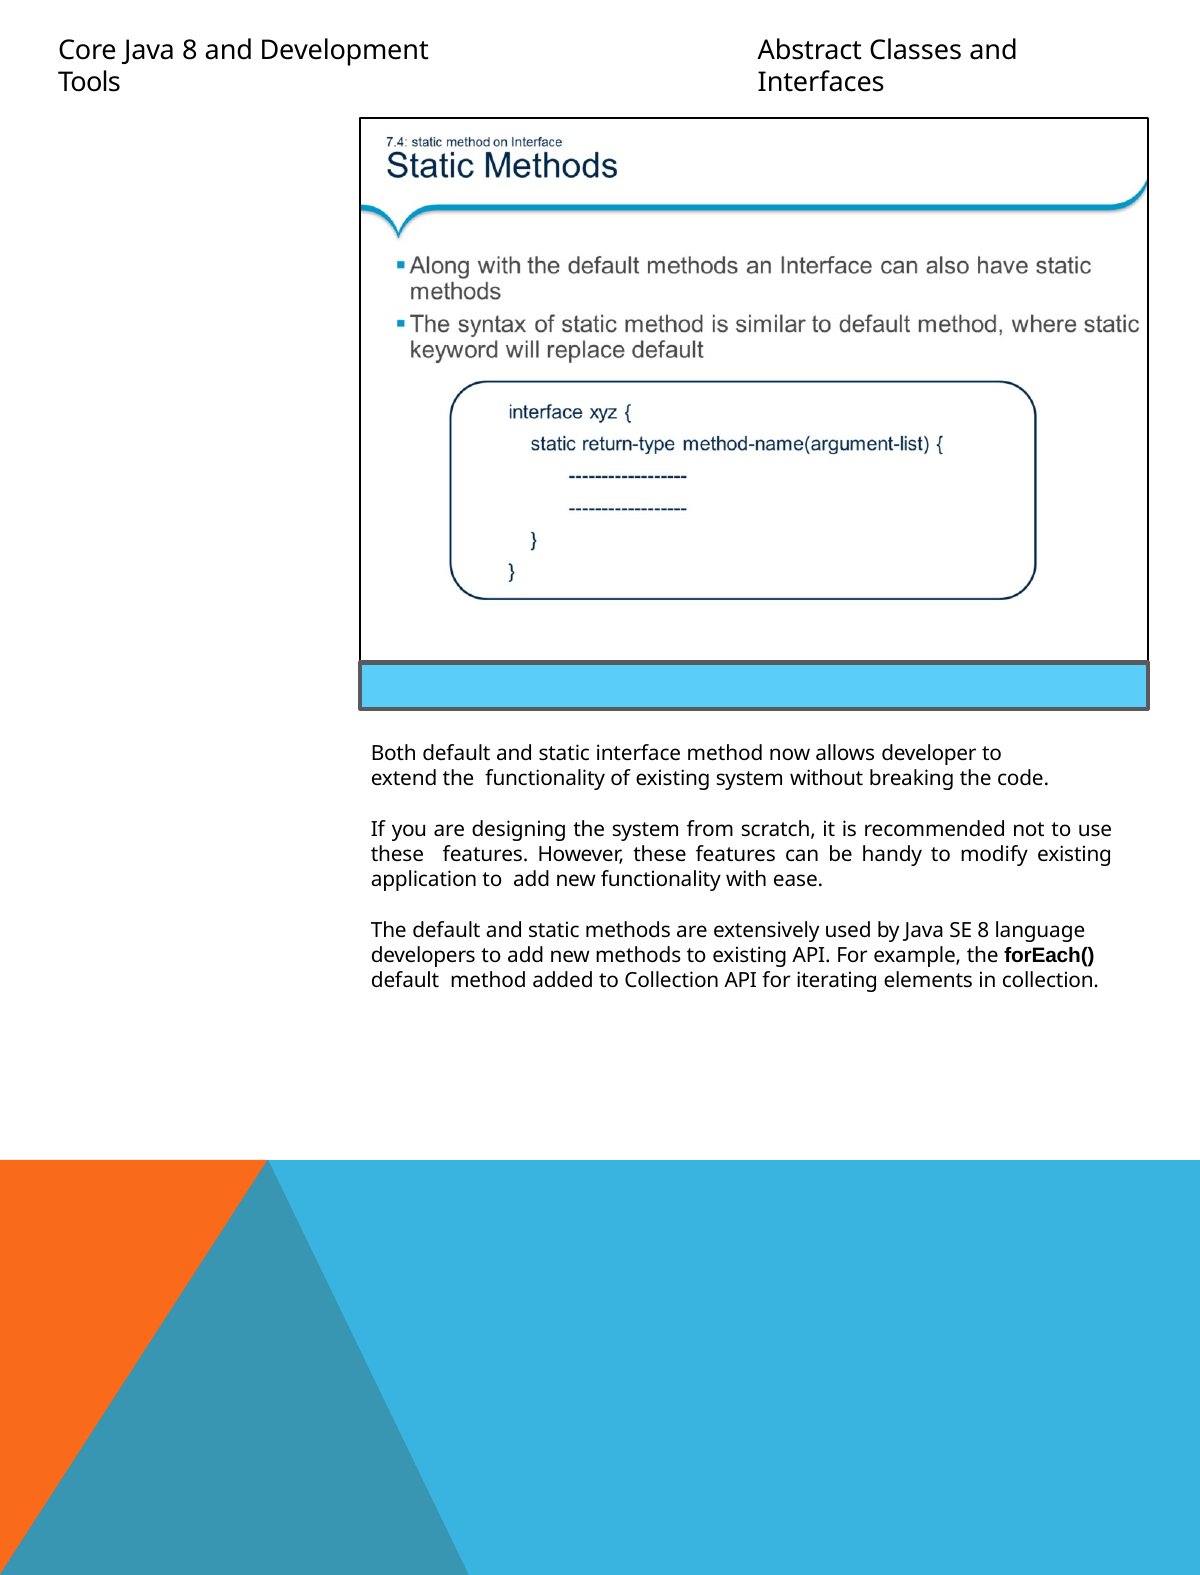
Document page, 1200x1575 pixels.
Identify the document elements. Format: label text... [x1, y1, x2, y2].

text_box Both default and static interface method now allows developer to extend the functionality of existing system without breaking the code. If you are designing the system from scratch, it is recommended not to use these features. However, these features can be handy to modify existing application to add new functionality with ease. The default and static methods are extensively used by Java SE 8 language developers to add new methods to existing API. For example, the forEach() default method added to Collection API for iterating elements in collection. [368, 737, 1137, 992]
text_box Core Java 8 and Development Tools [56, 30, 498, 98]
text_box Abstract Classes and Interfaces [755, 30, 1143, 98]
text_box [358, 116, 1149, 710]
